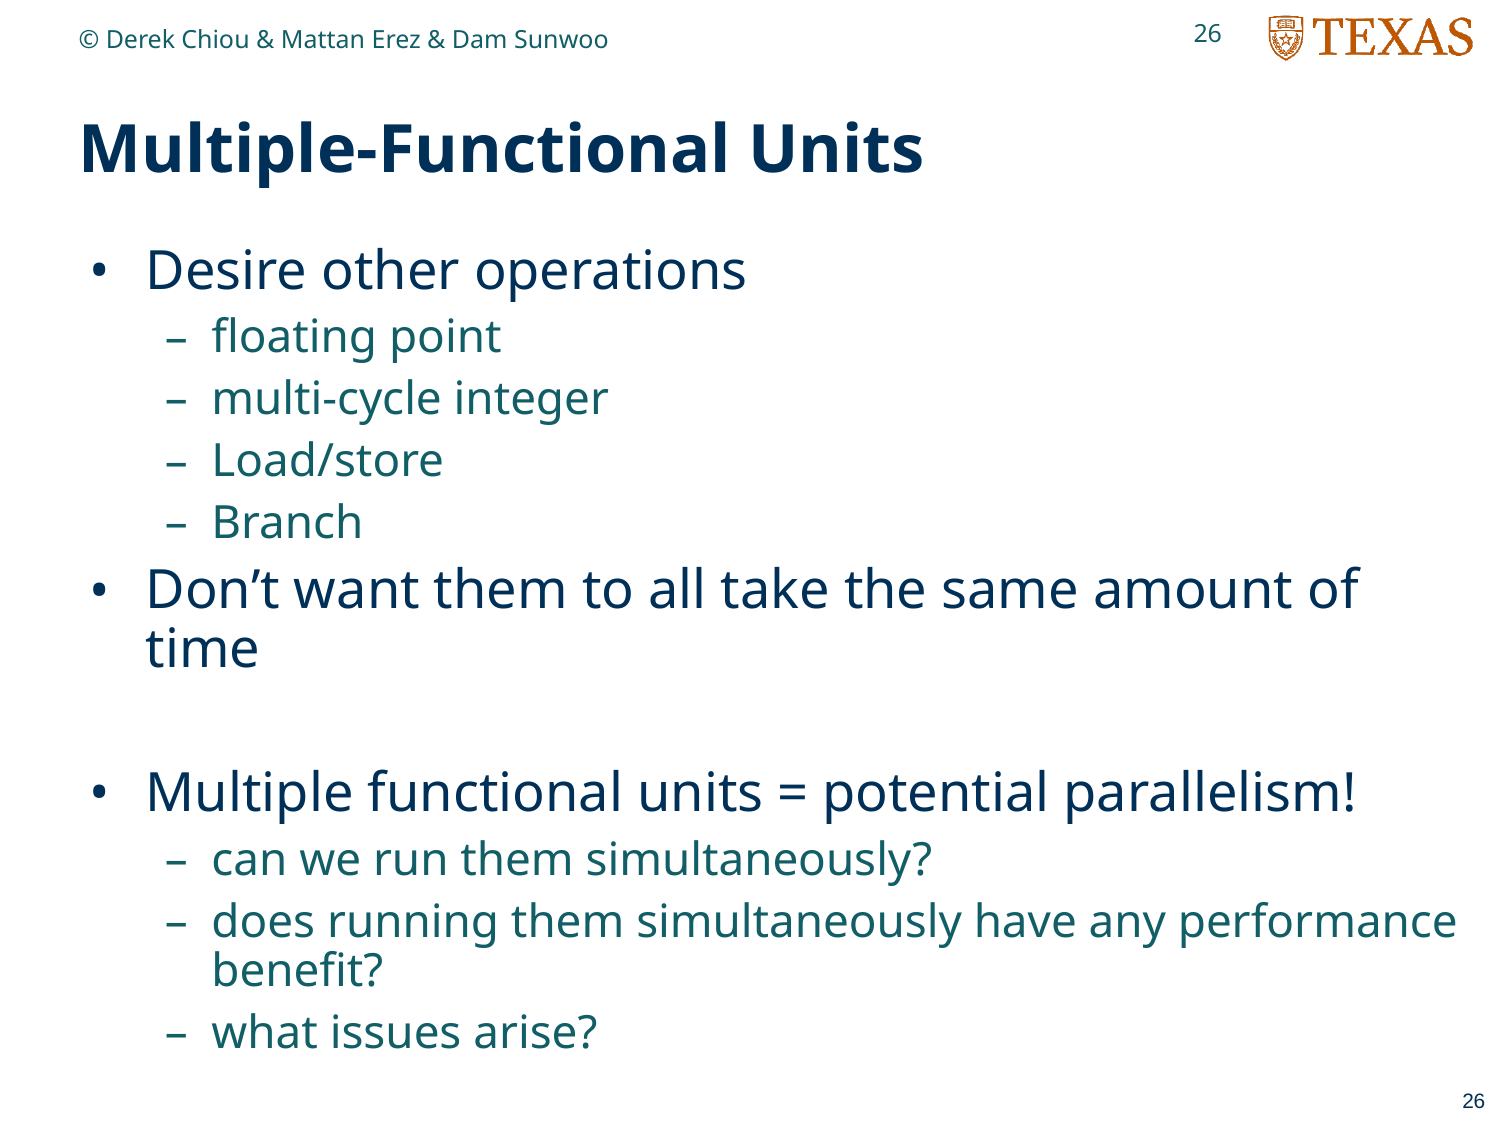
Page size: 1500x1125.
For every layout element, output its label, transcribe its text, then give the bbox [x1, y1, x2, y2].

footer © Derek Chiou & Mattan Erez & Dam Sunwoo [63, 3, 914, 73]
slide_number 26 [1100, 0, 1238, 73]
list Desire other operations floating point multi-cycle integer Load/store Branch Don’t want them to all take the same amount of time Multiple functional units = potential parallelism! can we run them simultaneously? does running them simultaneously have any performance benefit? what issues arise? [75, 235, 1475, 1123]
title Multiple-Functional Units [63, 75, 1475, 223]
text_box 26 [1149, 1079, 1500, 1120]
picture [1268, 12, 1474, 63]
